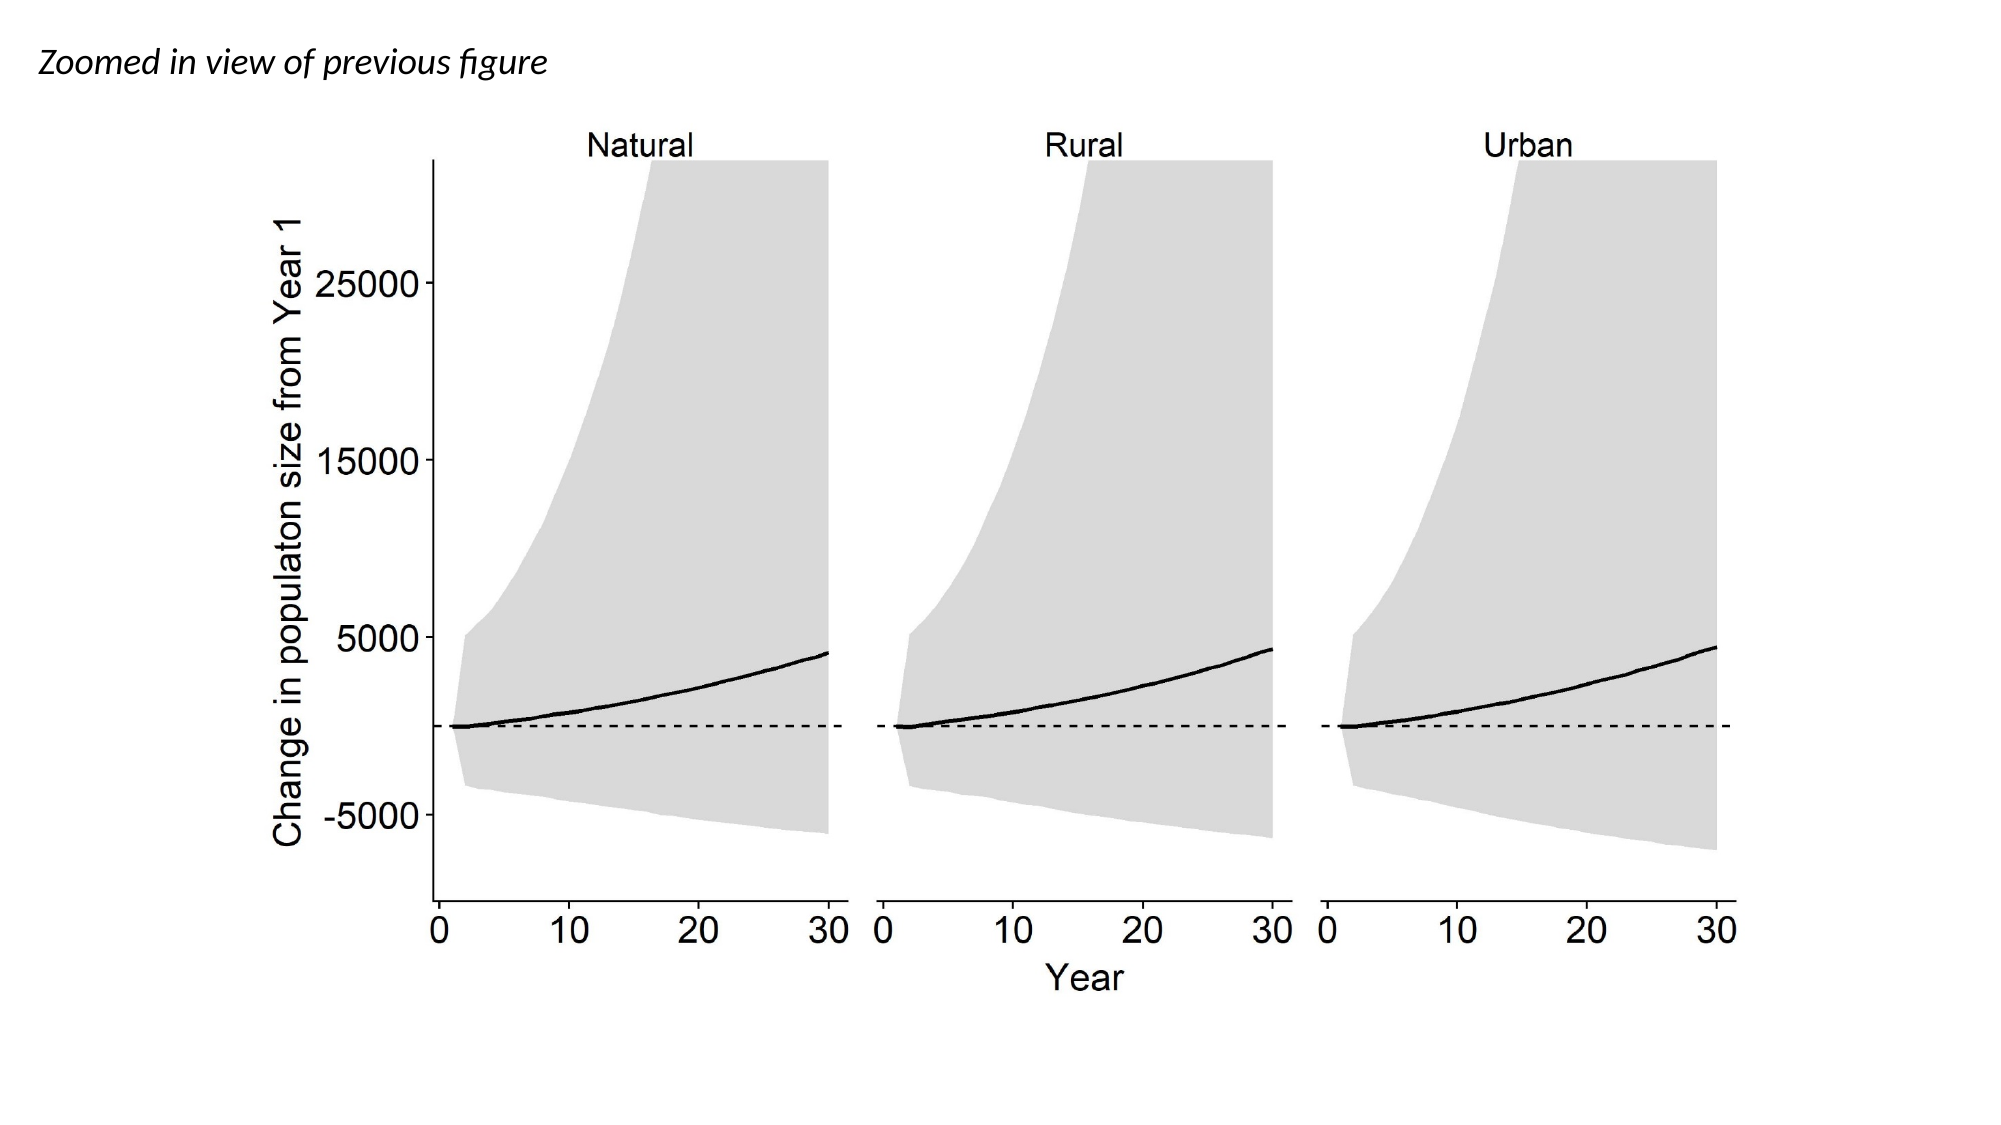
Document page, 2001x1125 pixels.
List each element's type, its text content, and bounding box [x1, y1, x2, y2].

picture [249, 112, 1750, 1013]
text_box Zoomed in view of previous figure [23, 29, 632, 90]
